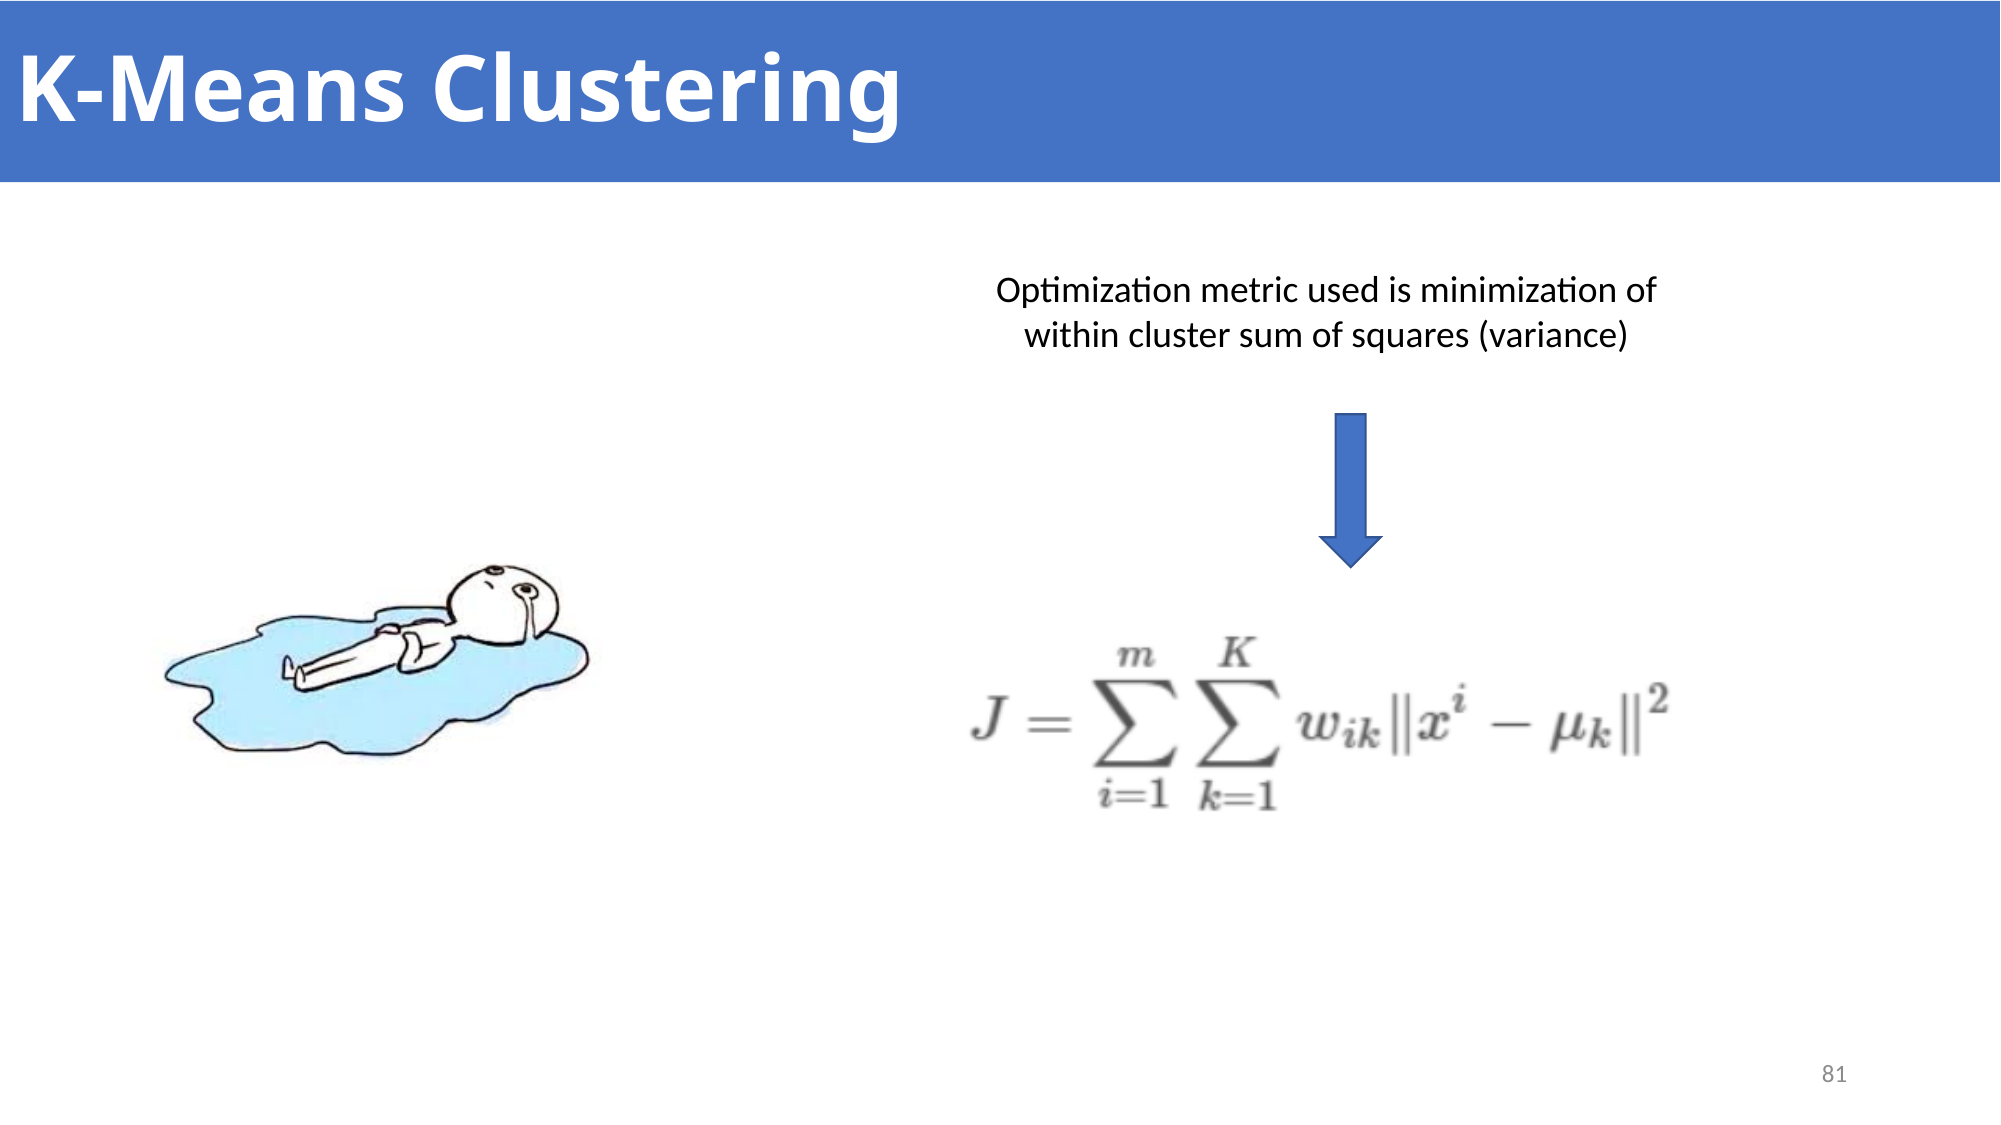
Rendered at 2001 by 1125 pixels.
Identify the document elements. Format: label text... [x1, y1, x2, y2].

text_box Optimization metric used is minimization of within cluster sum of squares (variance) [933, 257, 1721, 363]
title K-Means Clustering [0, 0, 2000, 183]
picture [151, 514, 606, 786]
slide_number 81 [1412, 1042, 1863, 1103]
picture [882, 585, 1819, 857]
text_box [1318, 413, 1384, 569]
